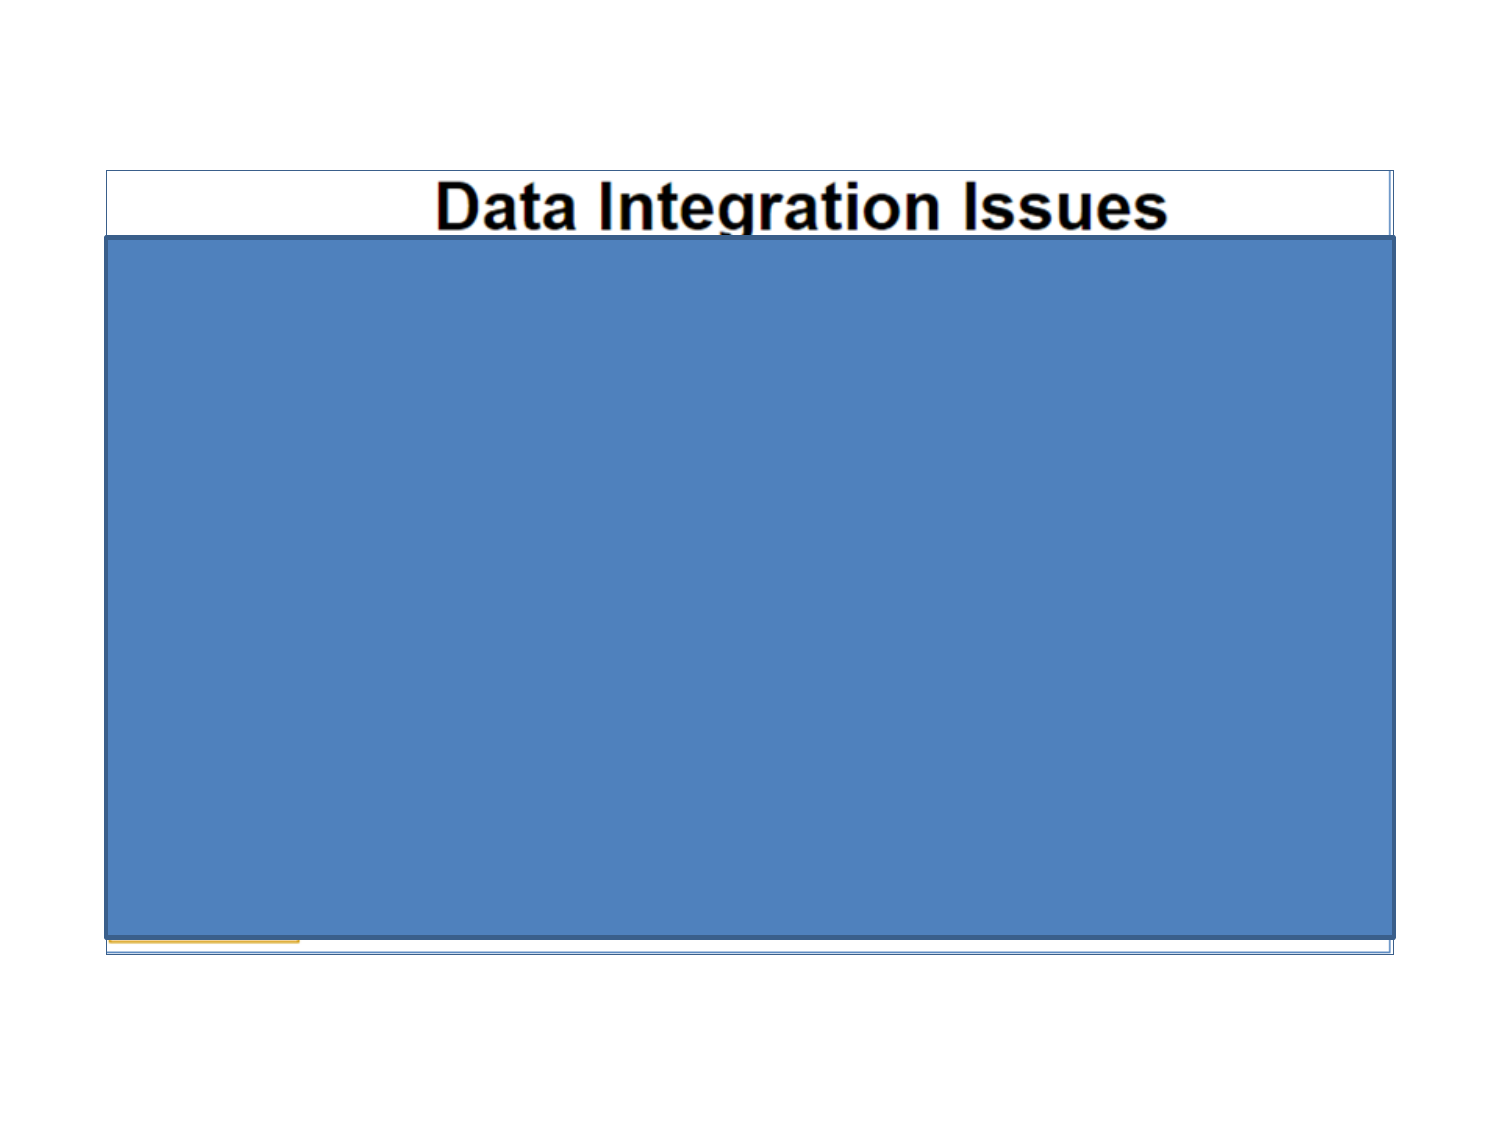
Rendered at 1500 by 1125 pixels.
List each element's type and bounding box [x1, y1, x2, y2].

picture [105, 169, 1394, 955]
